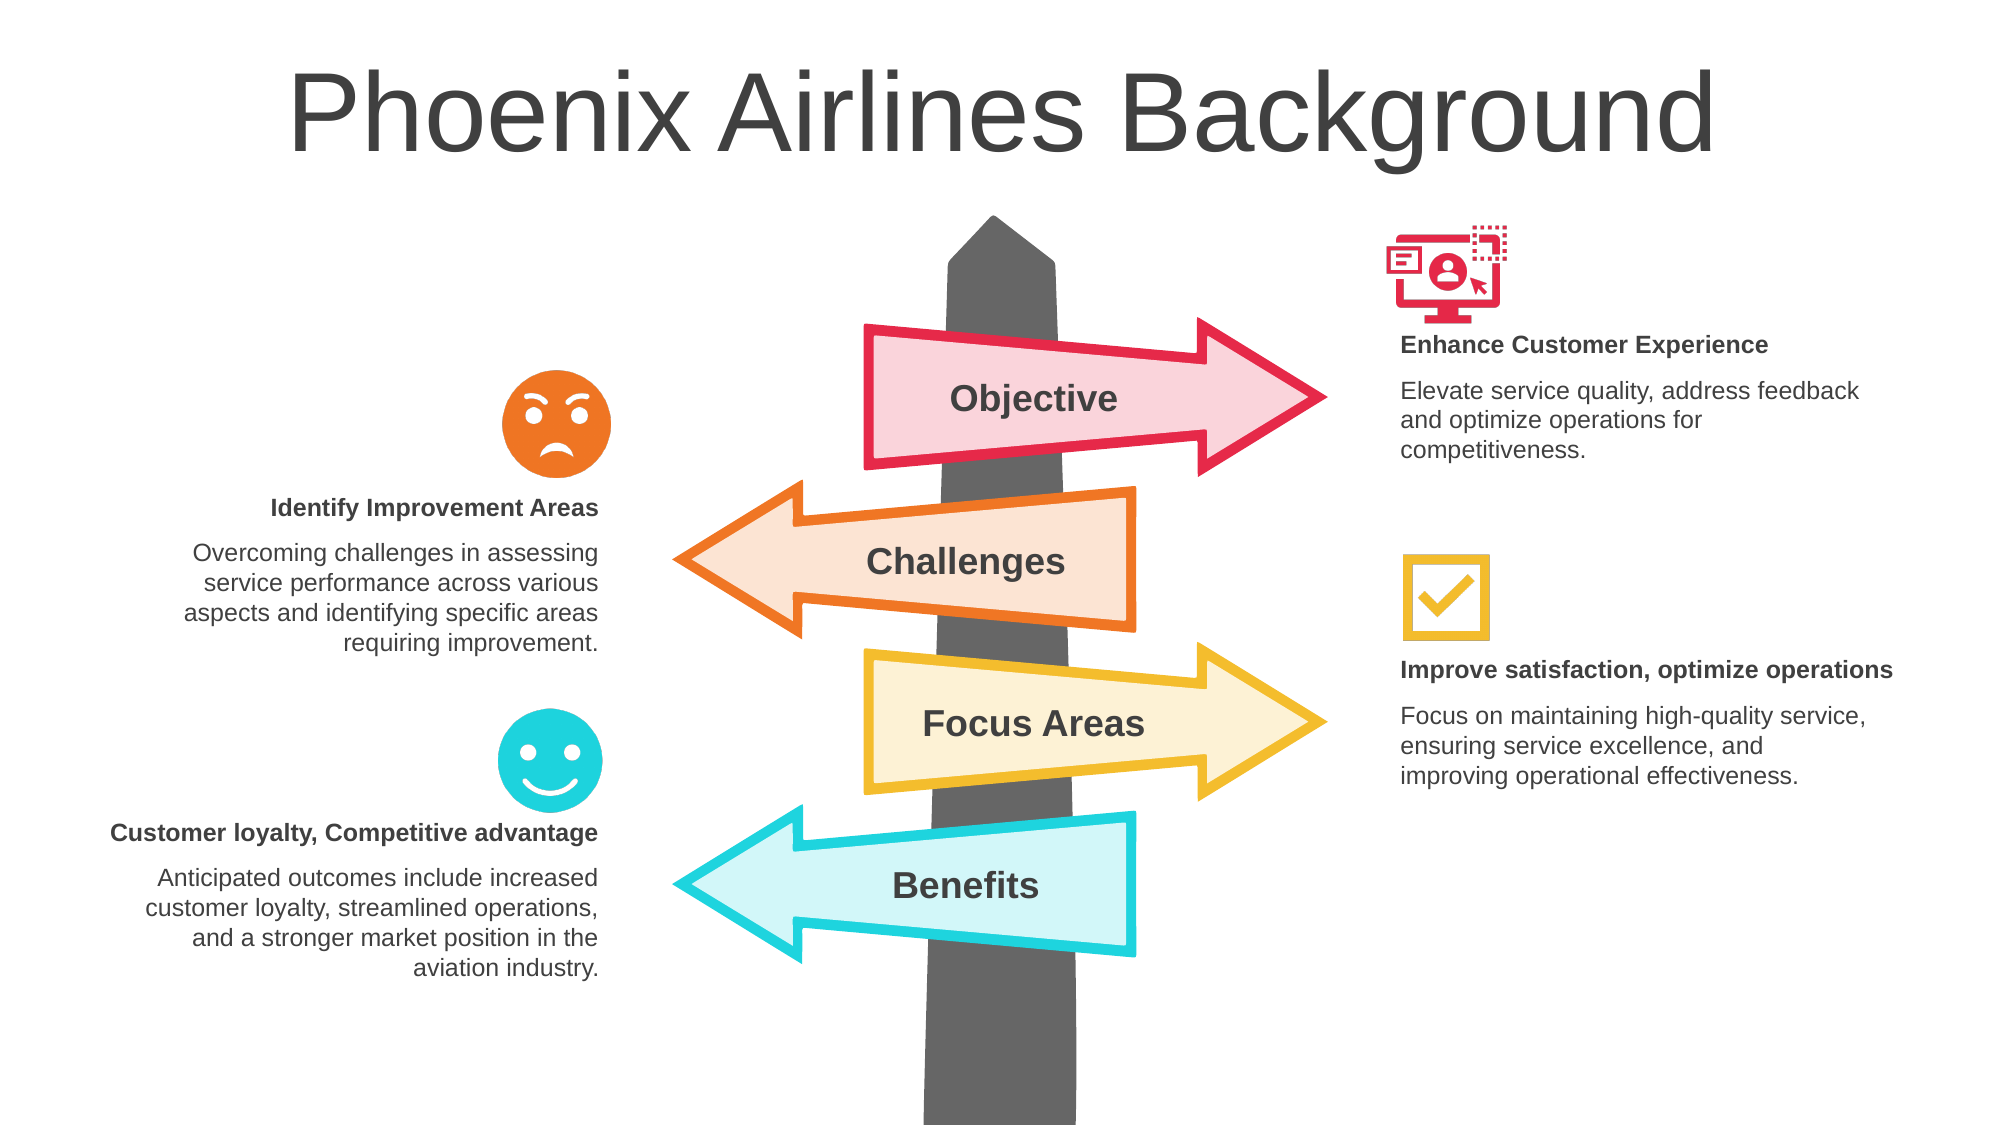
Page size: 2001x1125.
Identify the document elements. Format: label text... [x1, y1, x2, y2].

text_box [672, 479, 1137, 640]
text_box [58, 808, 615, 991]
picture [488, 356, 625, 492]
list Phoenix Airlines Background [53, 55, 1952, 175]
picture [1384, 215, 1509, 340]
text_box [1385, 321, 1892, 473]
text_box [1385, 646, 1914, 798]
text_box [946, 215, 1058, 317]
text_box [672, 804, 1137, 965]
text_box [863, 317, 1328, 478]
text_box [923, 965, 1077, 1125]
picture [484, 695, 616, 826]
picture [1369, 521, 1523, 675]
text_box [863, 641, 1328, 802]
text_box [58, 483, 615, 666]
